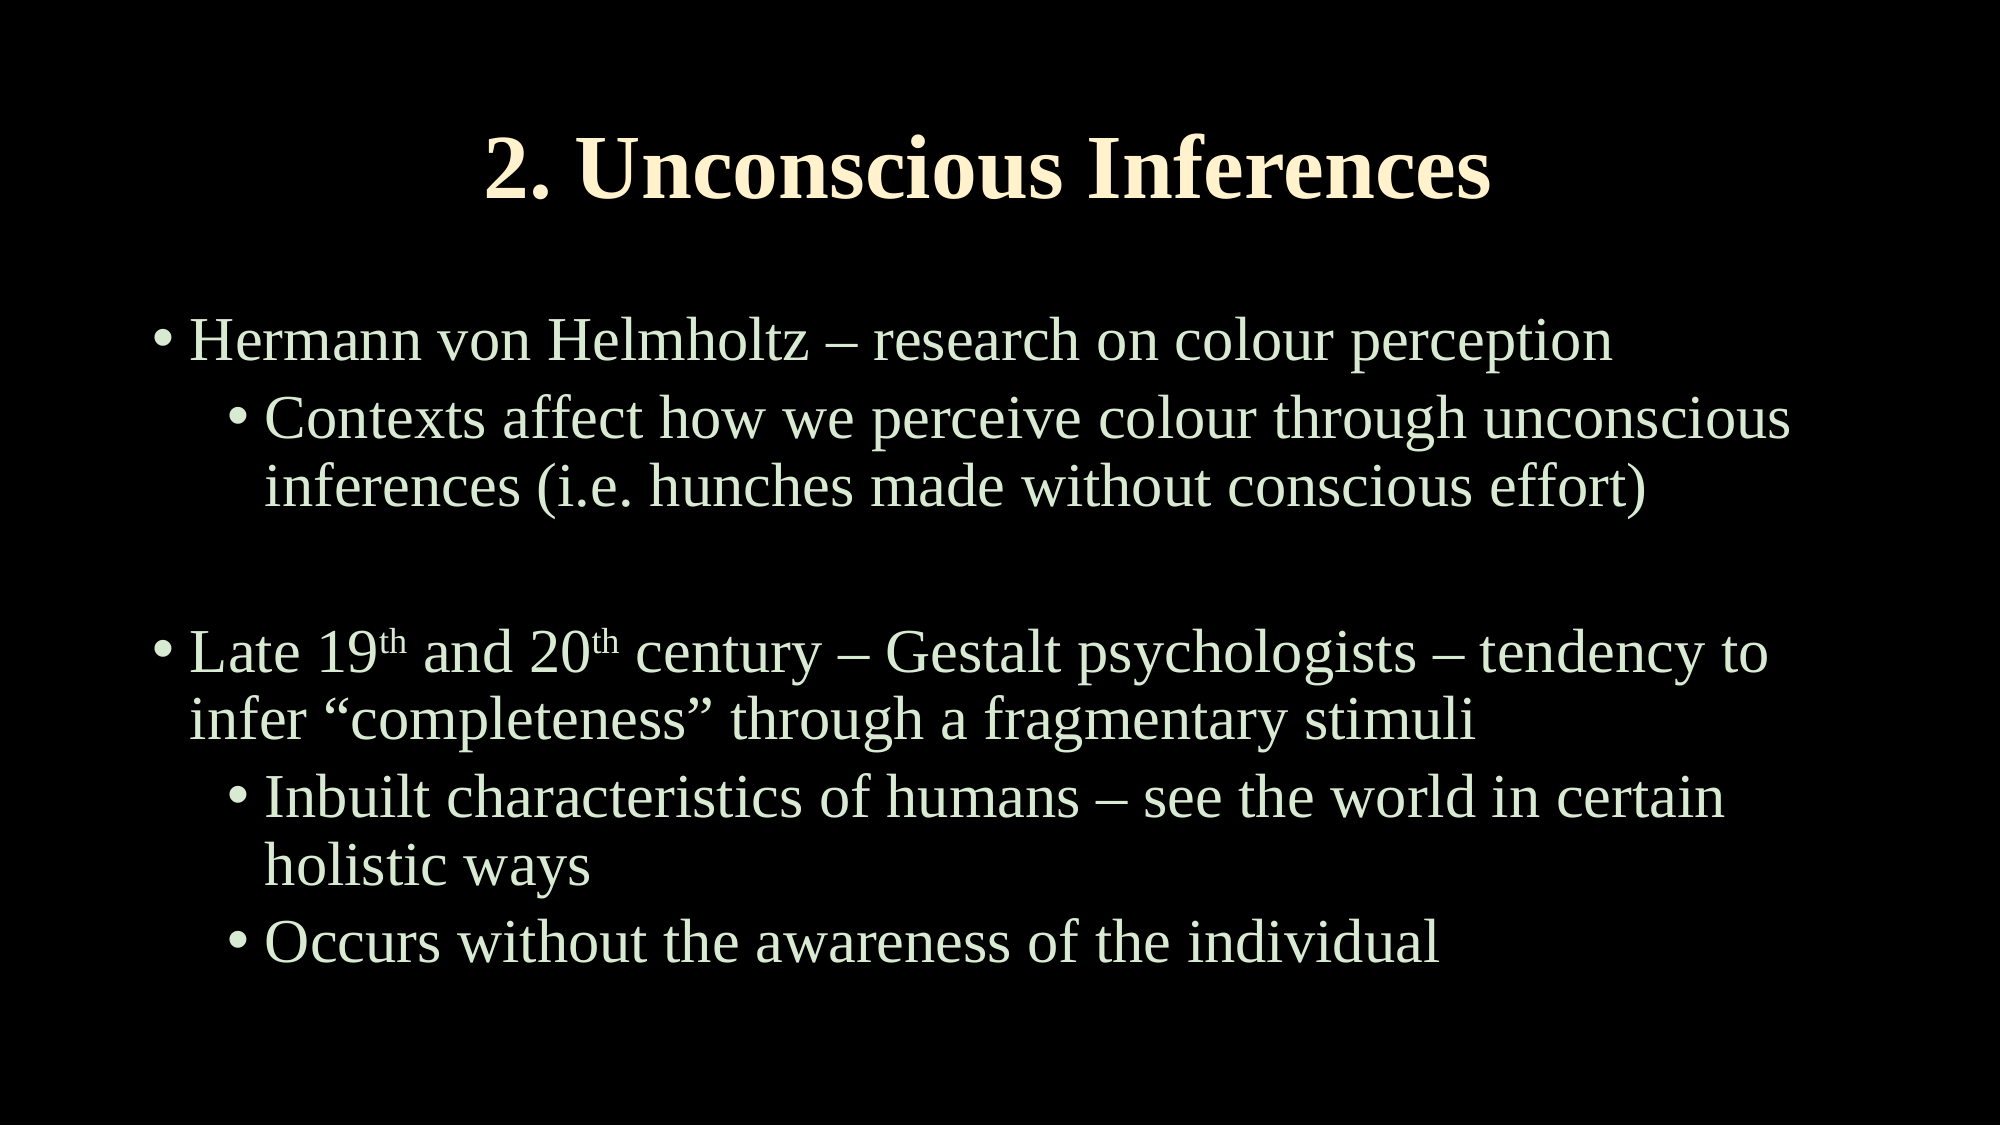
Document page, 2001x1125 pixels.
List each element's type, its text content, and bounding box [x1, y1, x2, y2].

list Hermann von Helmholtz – research on colour perception Contexts affect how we perceive colour through unconscious inferences (i.e. hunches made without conscious effort) Late 19th and 20th century – Gestalt psychologists – tendency to infer “completeness” through a fragmentary stimuli Inbuilt characteristics of humans – see the world in certain holistic ways Occurs without the awareness of the individual [137, 299, 1863, 1080]
title 2. Unconscious Inferences [137, 59, 1863, 278]
